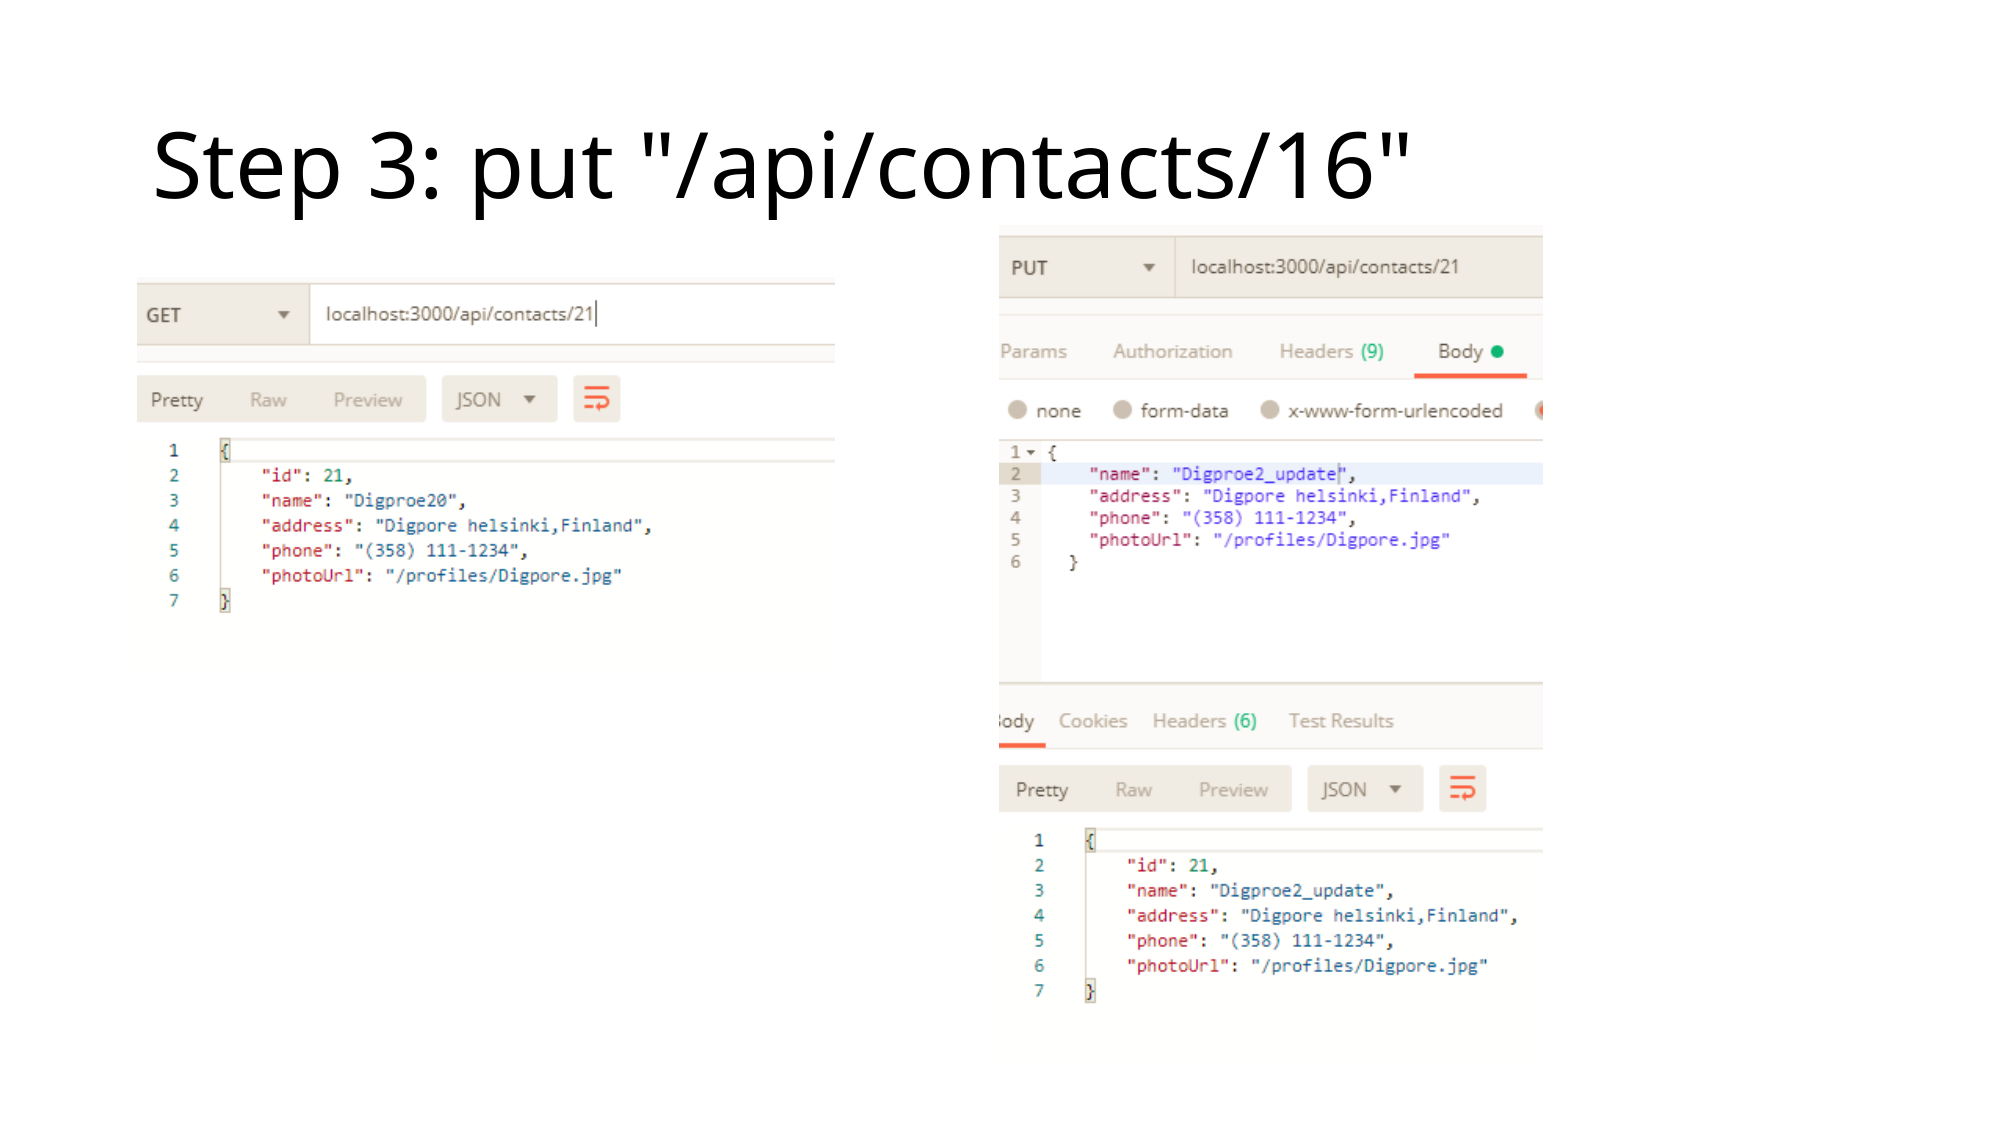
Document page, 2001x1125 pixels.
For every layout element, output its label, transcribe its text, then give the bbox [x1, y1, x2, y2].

title Step 3: put "/api/contacts/16" [137, 59, 1863, 278]
picture [999, 225, 1543, 1066]
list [137, 277, 835, 672]
